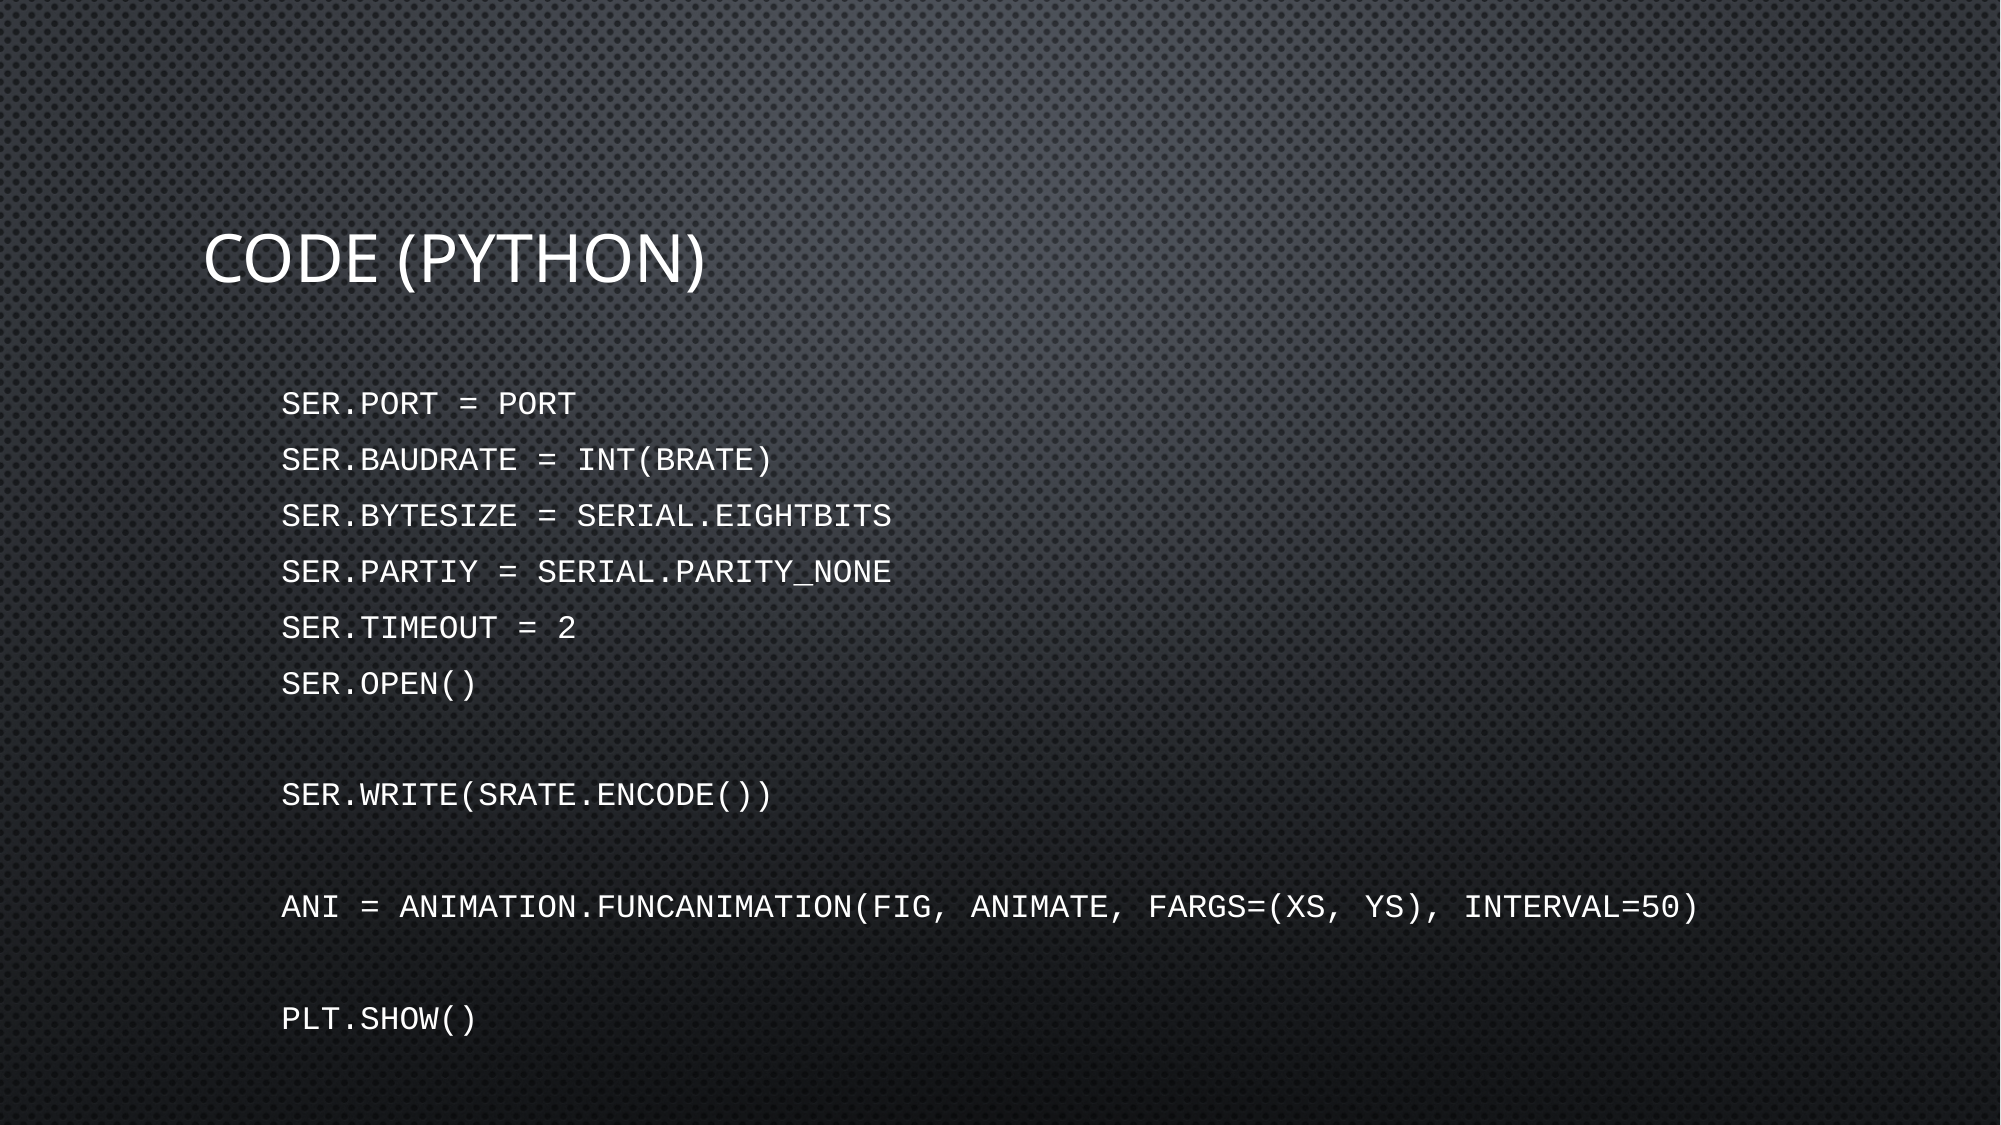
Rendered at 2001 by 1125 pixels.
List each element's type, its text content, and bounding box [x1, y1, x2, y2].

list ser.port = port ser.baudrate = int(brate) ser.bytesize = serial.EIGHTBITS ser.partiy = serial.PARITY_NONE ser.timeout = 2 ser.open() ser.write(srate.encode()) ani = animation.FuncAnimation(fig, animate, fargs=(xs, ys), interval=50) plt.show() [187, 371, 1813, 1047]
title Code (Python) [187, 99, 1813, 371]
